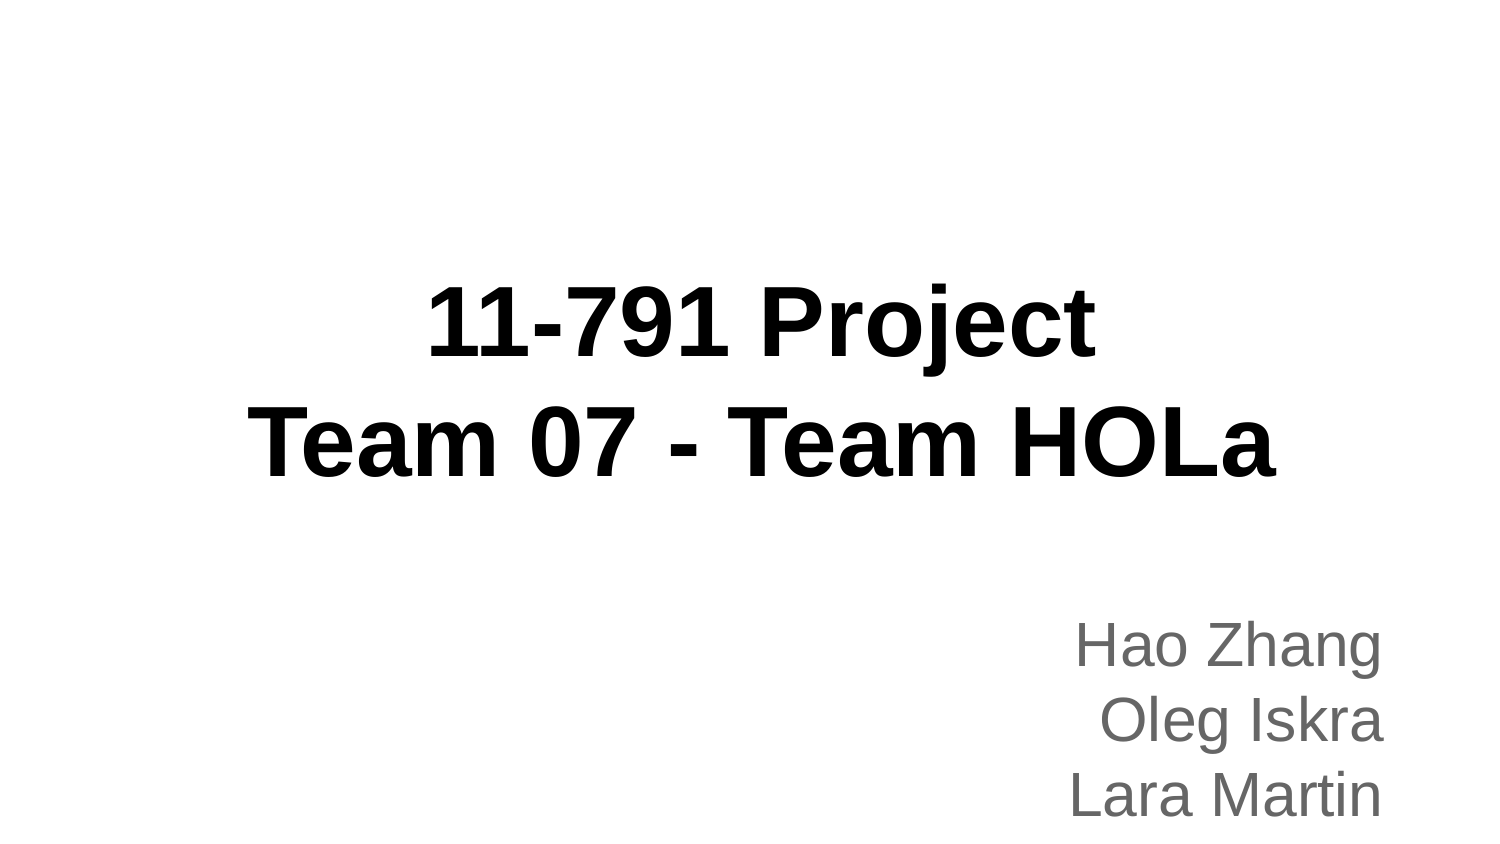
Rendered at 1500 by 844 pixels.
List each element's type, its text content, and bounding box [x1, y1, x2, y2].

title 11-791 Project Team 07 - Team HOLa [124, 440, 1400, 588]
subtitle Hao Zhang Oleg Iskra Lara Martin [124, 588, 1400, 718]
